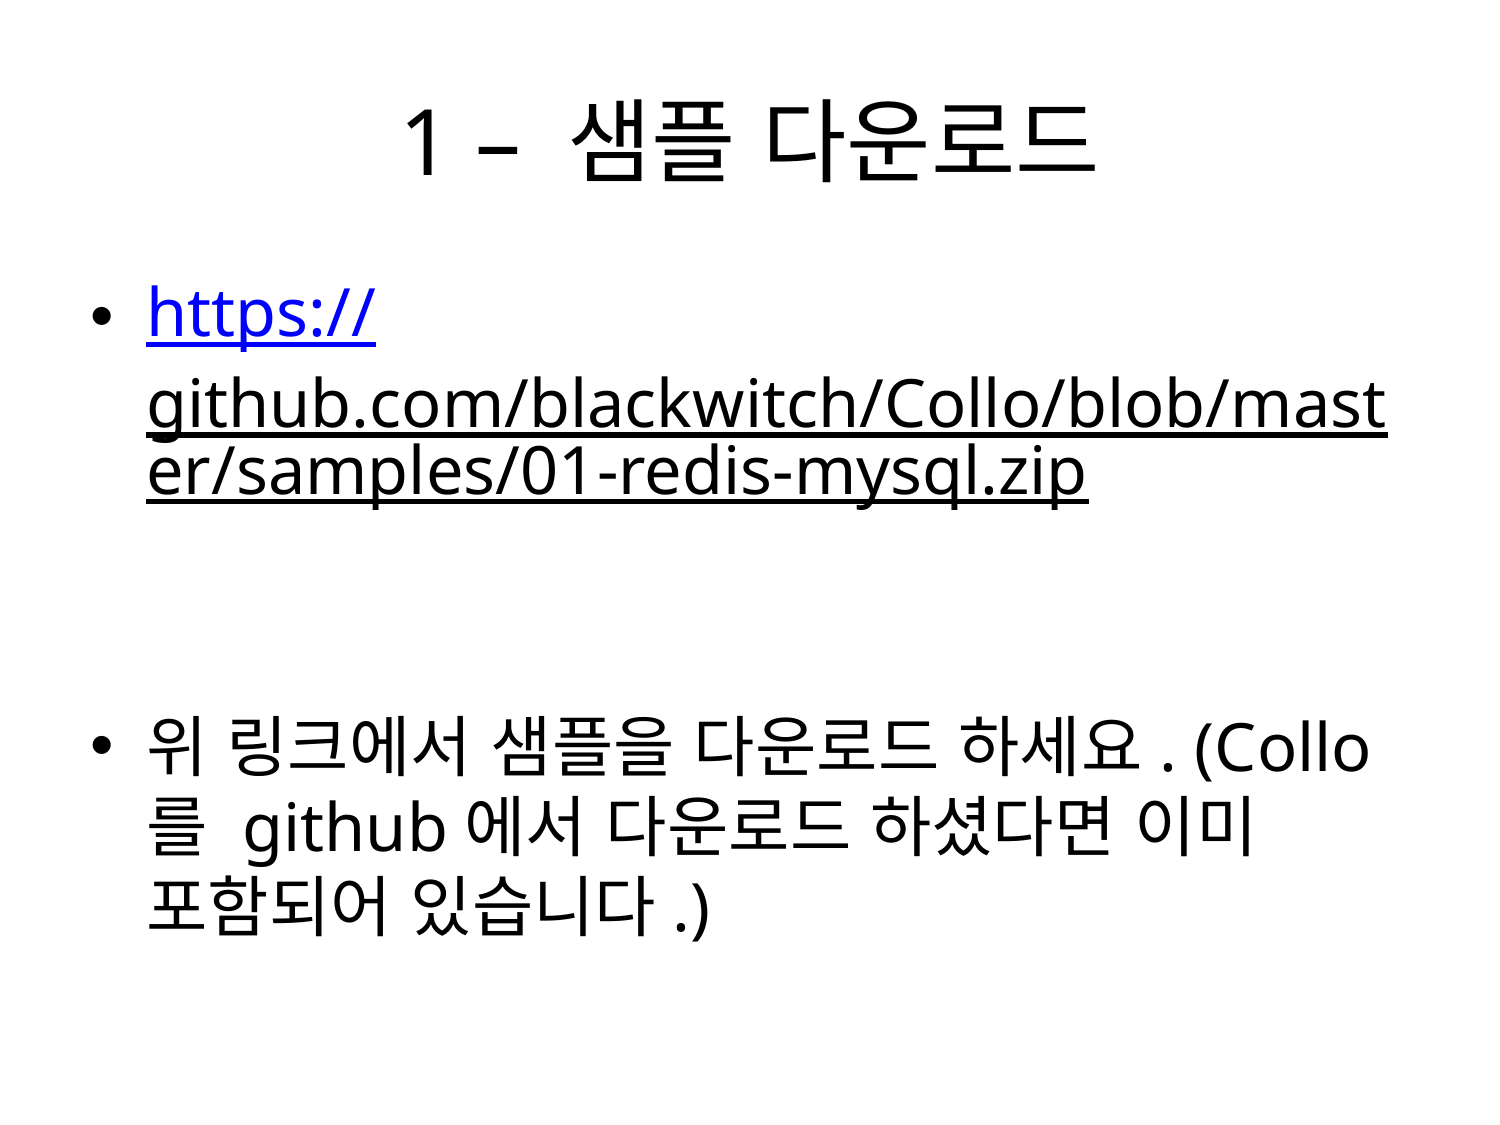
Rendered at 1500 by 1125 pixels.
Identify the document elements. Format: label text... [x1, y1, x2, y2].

title 1 – 샘플 다운로드 [75, 45, 1425, 233]
list https://github.com/blackwitch/Collo/blob/master/samples/01-redis-mysql.zip 위 링크에서 샘플을 다운로드 하세요. (Collo를 github에서 다운로드 하셨다면 이미 포함되어 있습니다.) [75, 262, 1425, 1005]
